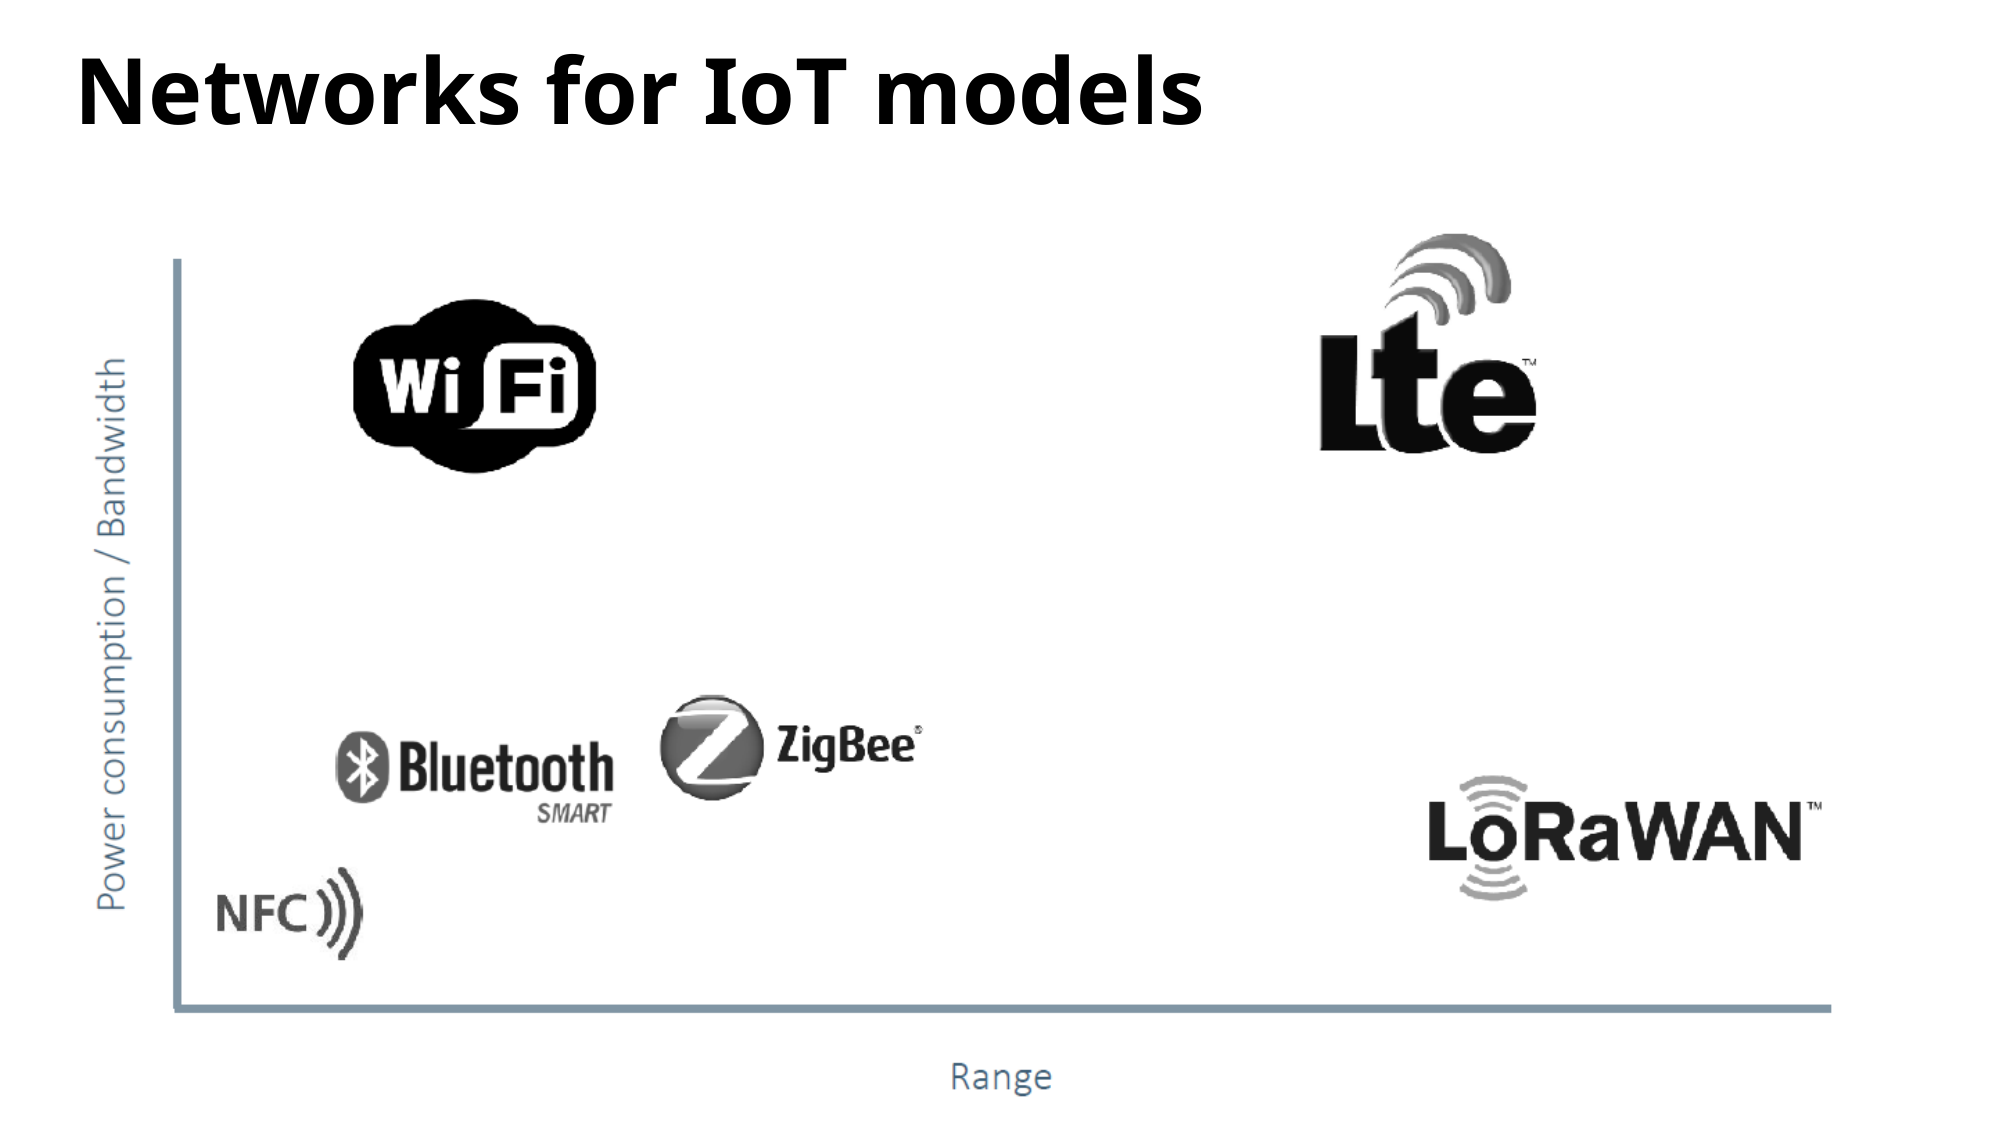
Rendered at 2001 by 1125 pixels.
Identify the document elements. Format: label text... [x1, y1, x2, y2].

title Networks for IoT models [59, 0, 1785, 165]
picture [0, 165, 2000, 1125]
